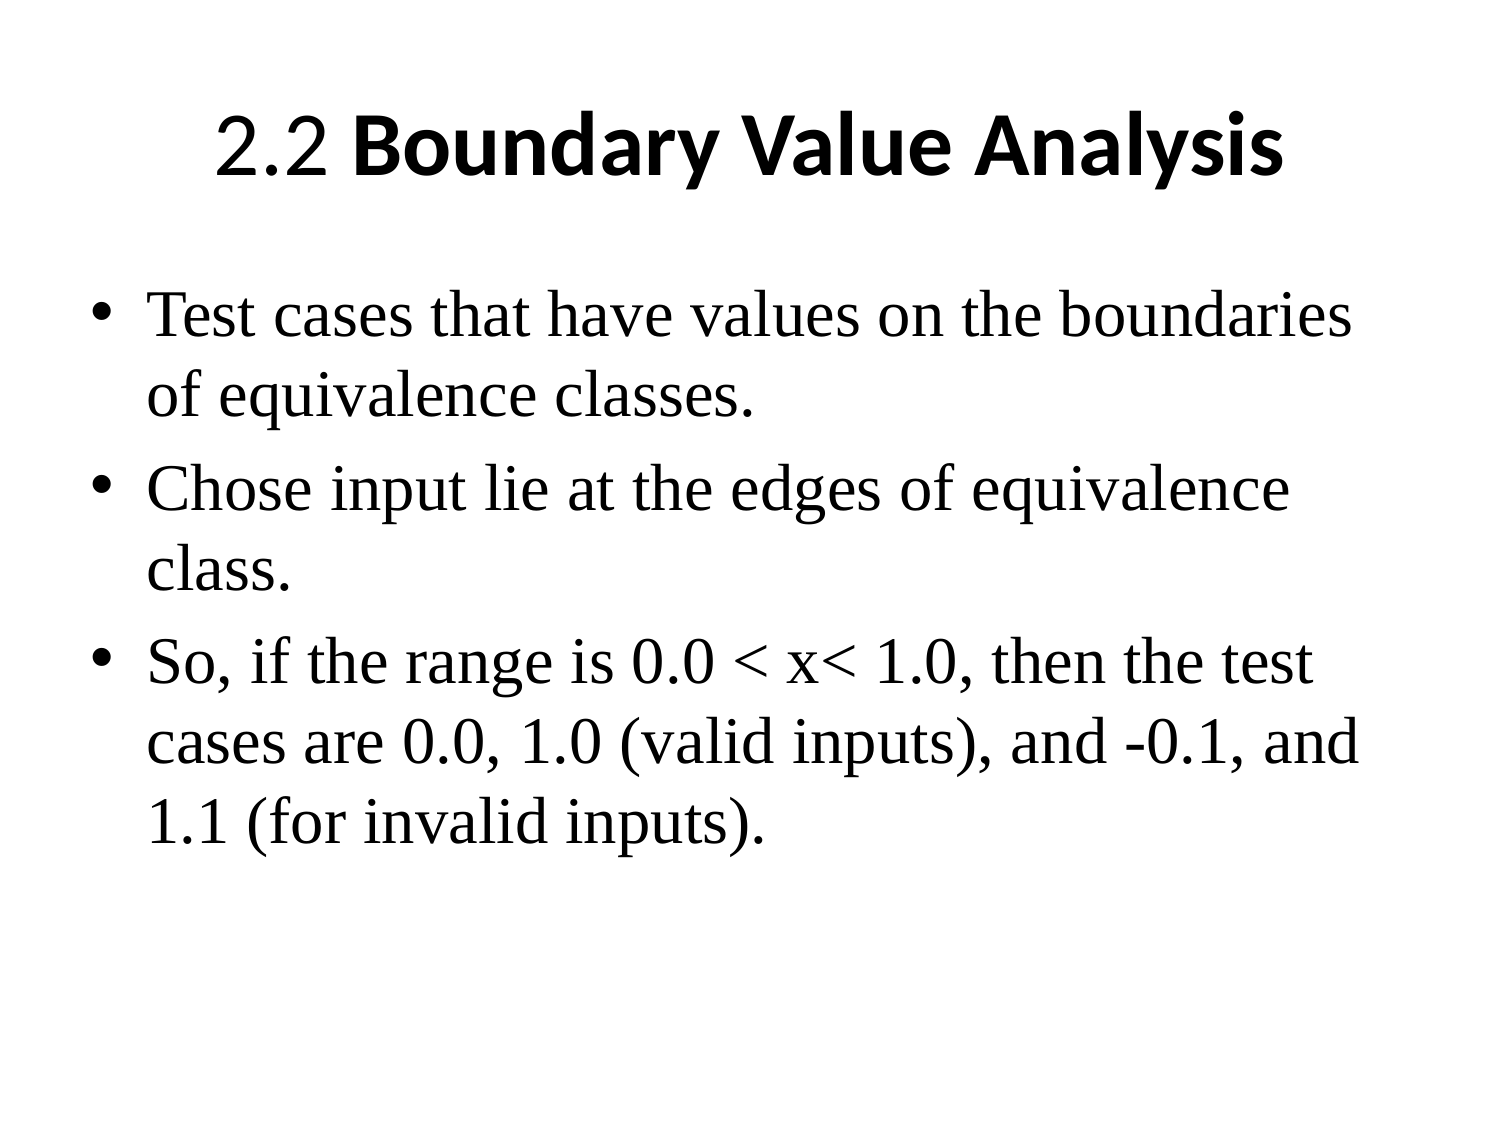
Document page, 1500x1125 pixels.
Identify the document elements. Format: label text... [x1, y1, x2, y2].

title 2.2 Boundary Value Analysis [75, 45, 1425, 233]
list Test cases that have values on the boundaries of equivalence classes. Chose input lie at the edges of equivalence class. So, if the range is 0.0 < x< 1.0, then the test cases are 0.0, 1.0 (valid inputs), and -0.1, and 1.1 (for invalid inputs). [75, 262, 1425, 1005]
